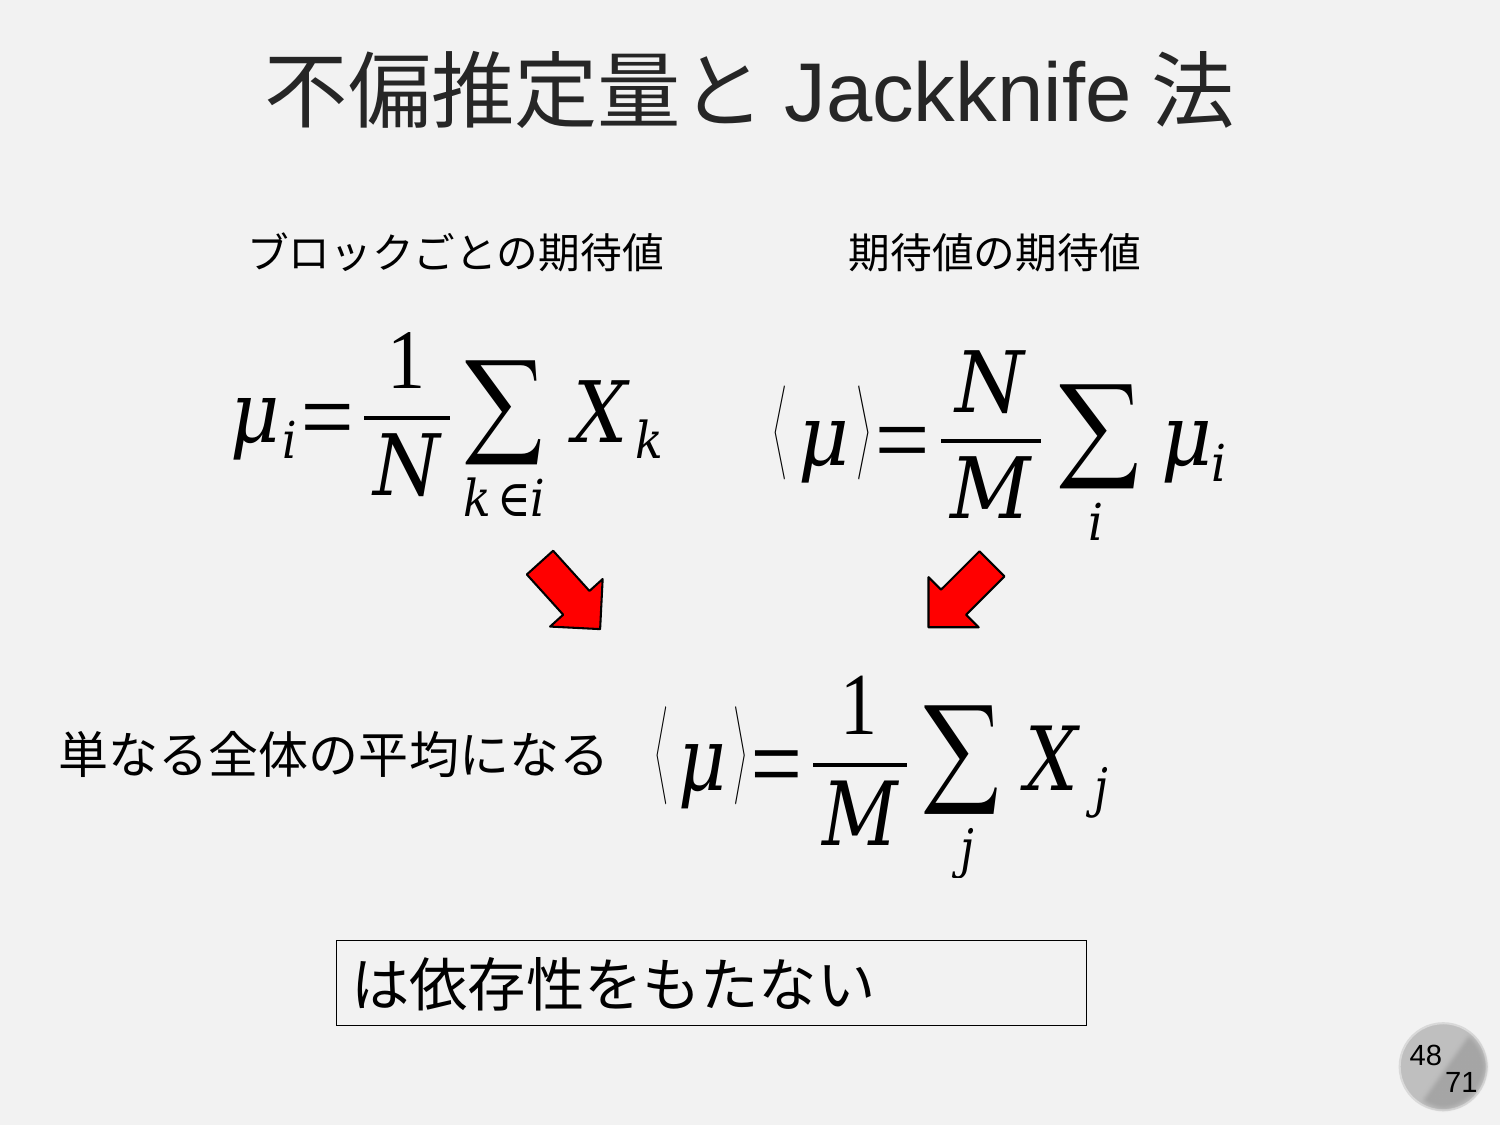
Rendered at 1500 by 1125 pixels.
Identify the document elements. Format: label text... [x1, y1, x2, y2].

list 不偏推定量とJackknife法 [0, 31, 1500, 155]
text_box 単なる全体の平均になる [44, 715, 624, 791]
text_box [526, 549, 604, 631]
text_box ブロックごとの期待値 [232, 219, 680, 285]
text_box [927, 550, 1006, 629]
text_box 期待値の期待値 [834, 219, 1157, 285]
